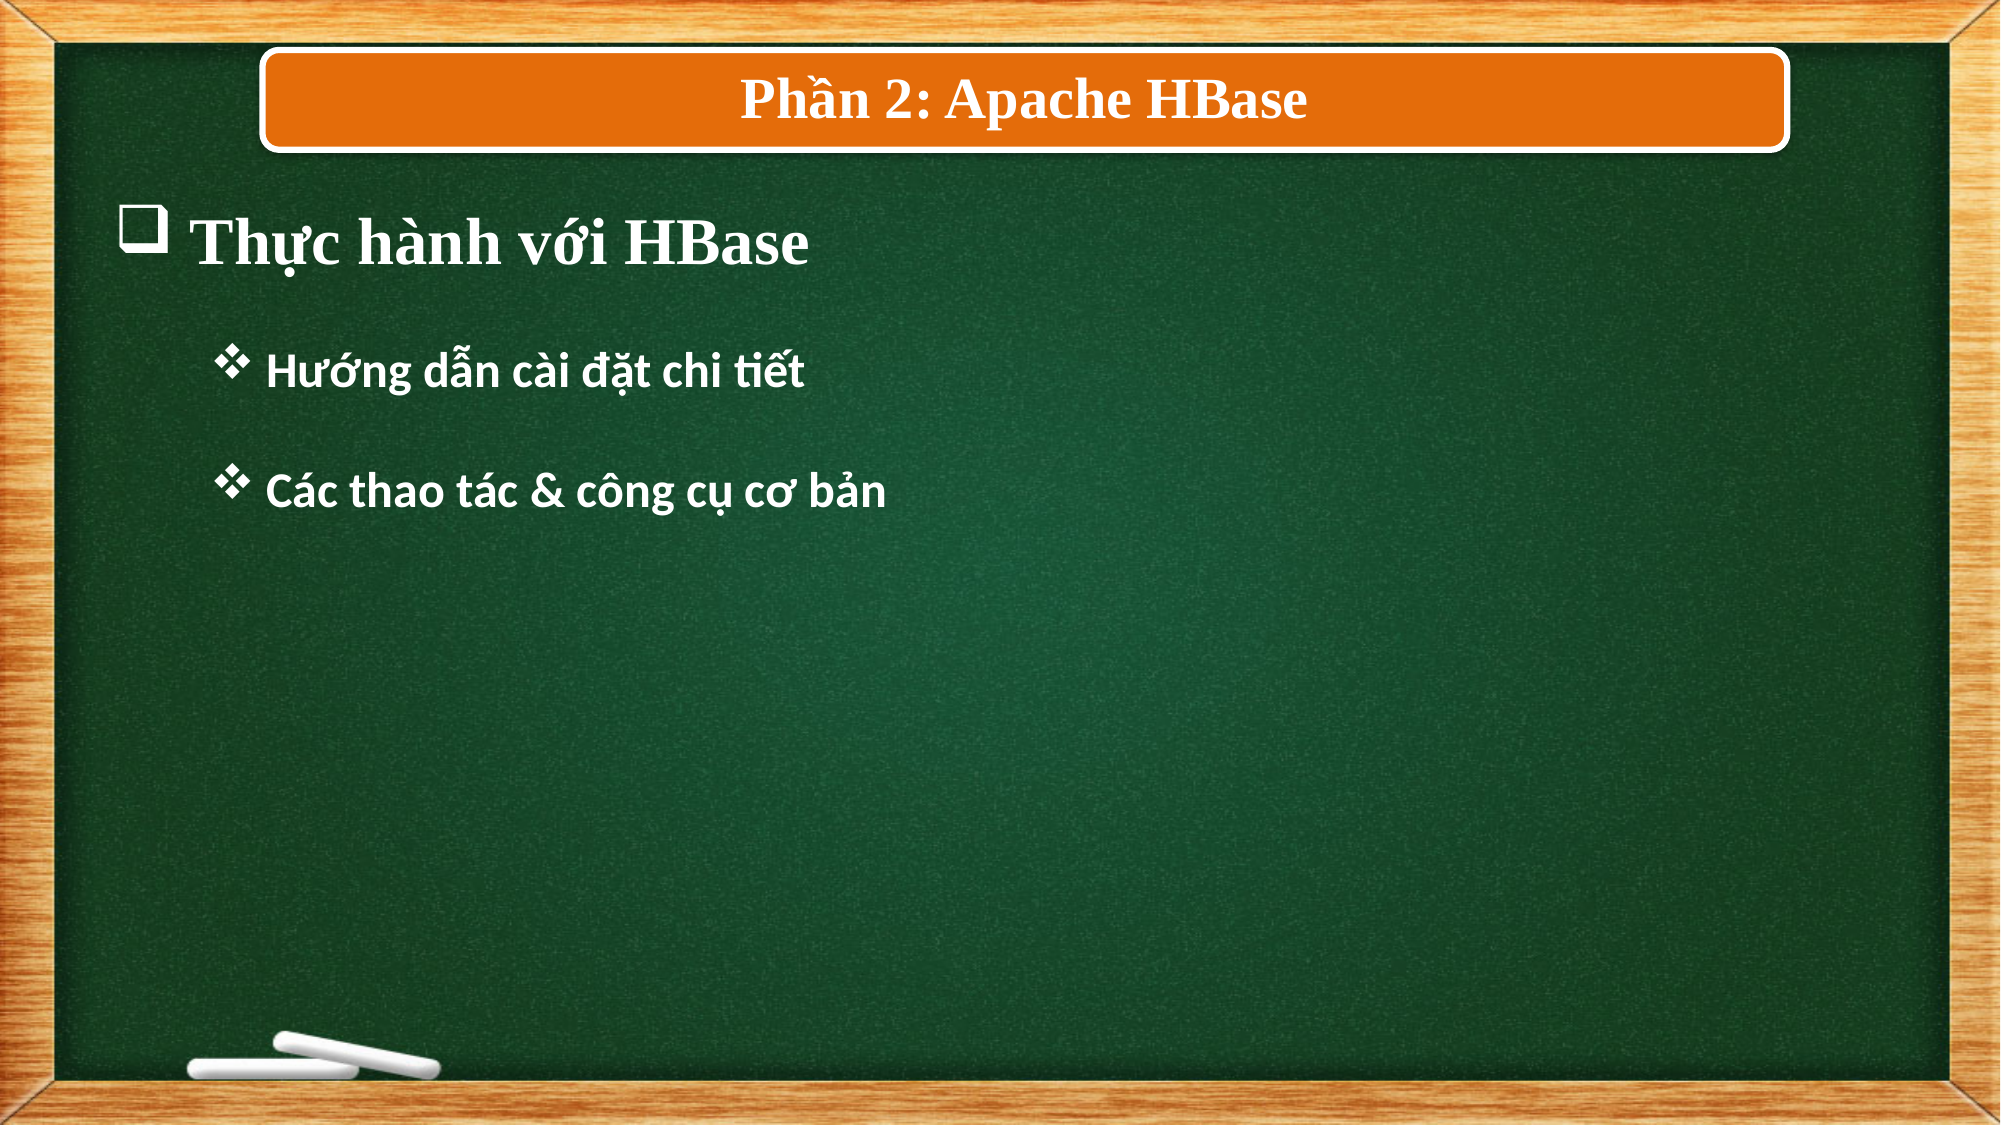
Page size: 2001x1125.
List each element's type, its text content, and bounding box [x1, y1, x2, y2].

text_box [262, 49, 1788, 150]
text_box Hướng dẫn cài đặt chi tiết Các thao tác & công cụ cơ bản [195, 330, 1142, 525]
picture [0, 0, 2001, 1125]
text_box Thực hành với HBase [99, 190, 1825, 285]
